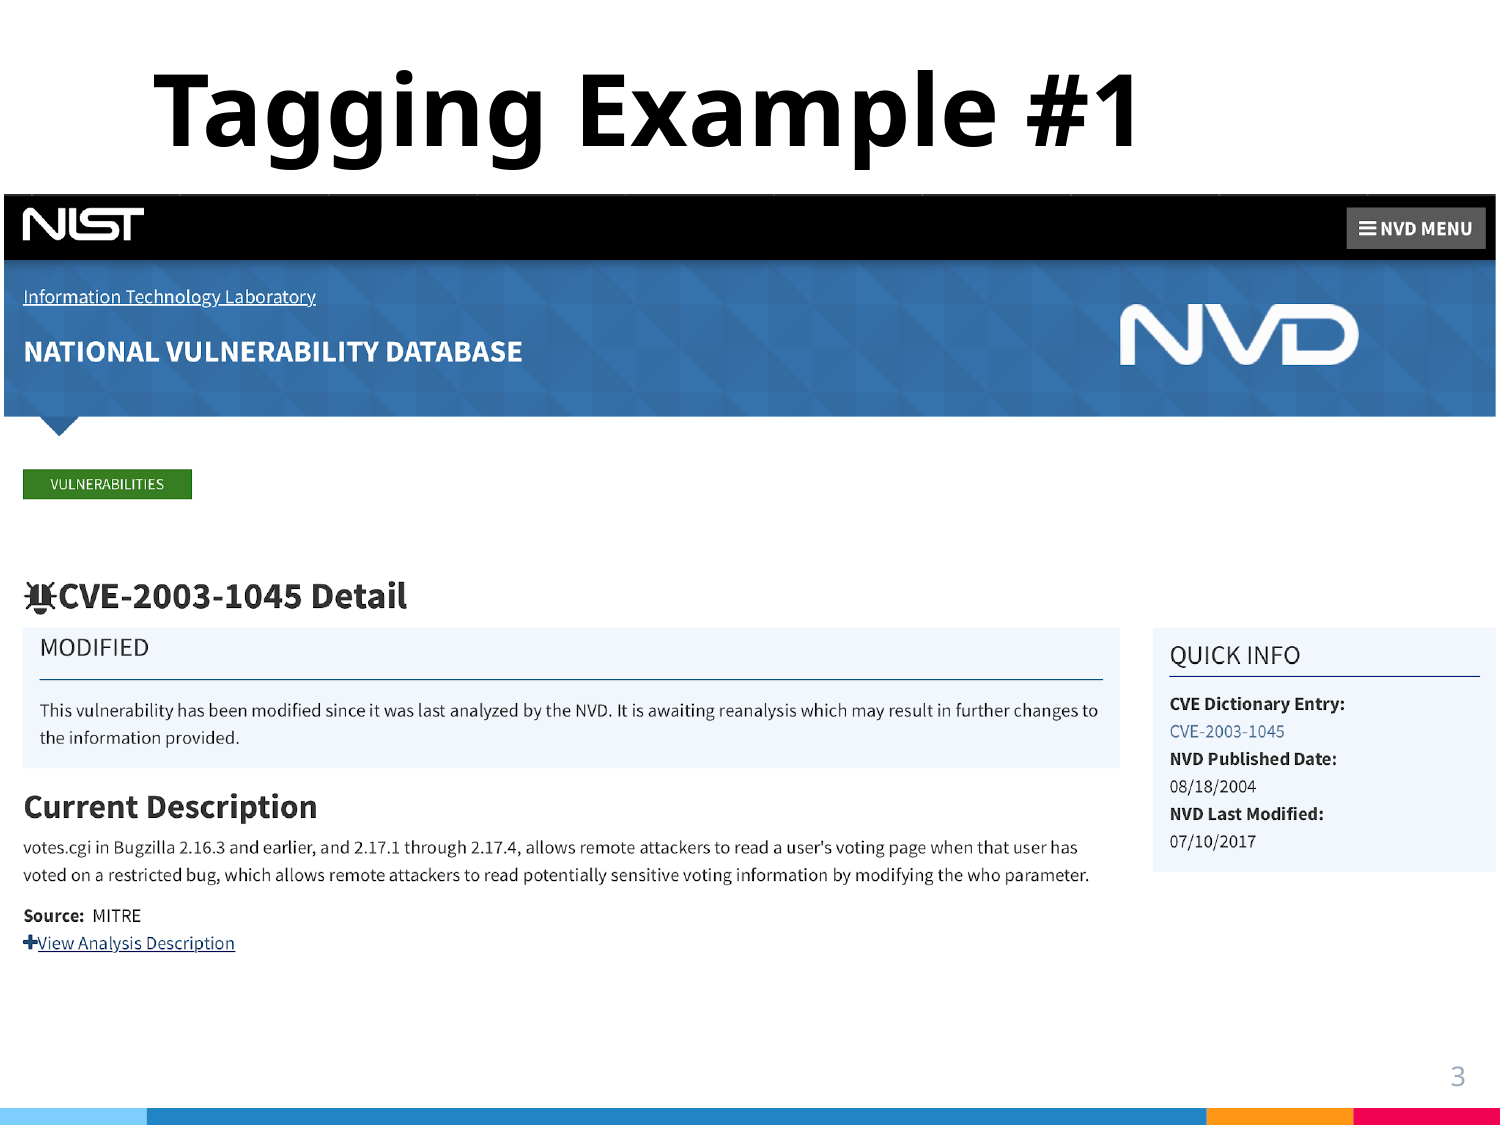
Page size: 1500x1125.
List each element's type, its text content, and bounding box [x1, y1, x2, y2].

slide_number 3 [1391, 1043, 1482, 1113]
picture [3, 194, 1496, 961]
title Tagging Example #1 [137, 29, 1383, 182]
